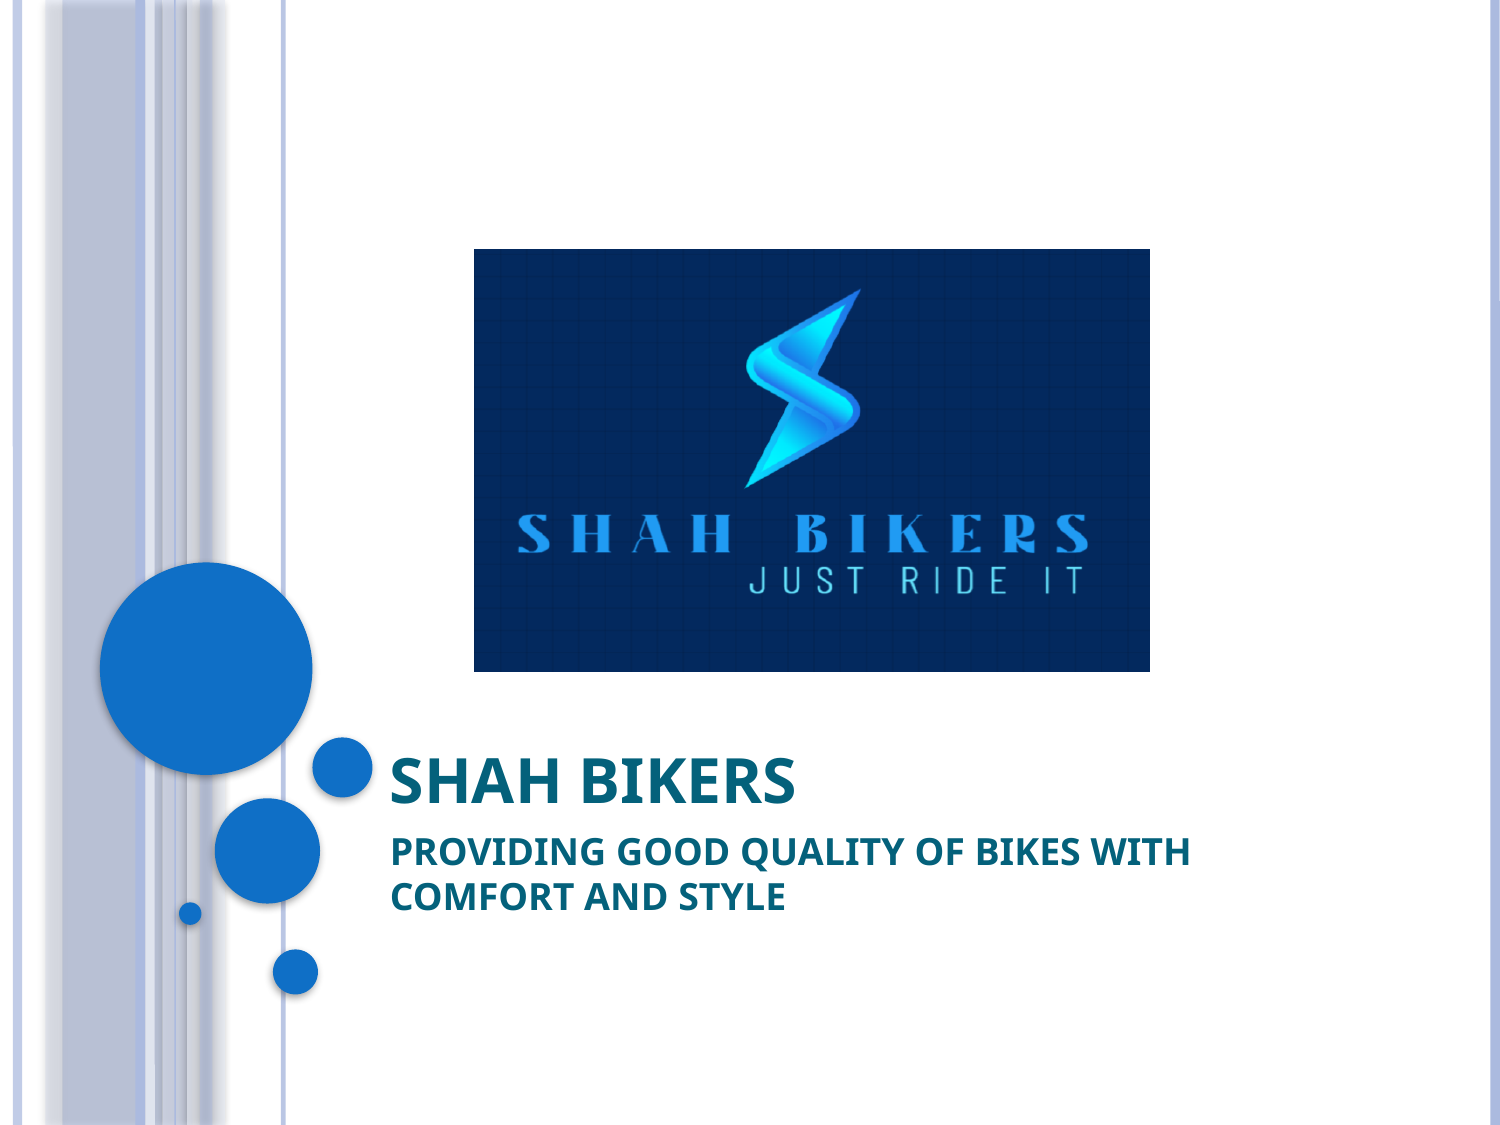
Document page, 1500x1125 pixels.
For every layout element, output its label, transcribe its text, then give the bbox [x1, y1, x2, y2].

picture [474, 249, 1151, 673]
title SHAH BIKERS [375, 512, 1388, 820]
subtitle PROVIDING GOOD QUALITY OF BIKES WITH COMFORT AND STYLE [375, 820, 1388, 1046]
